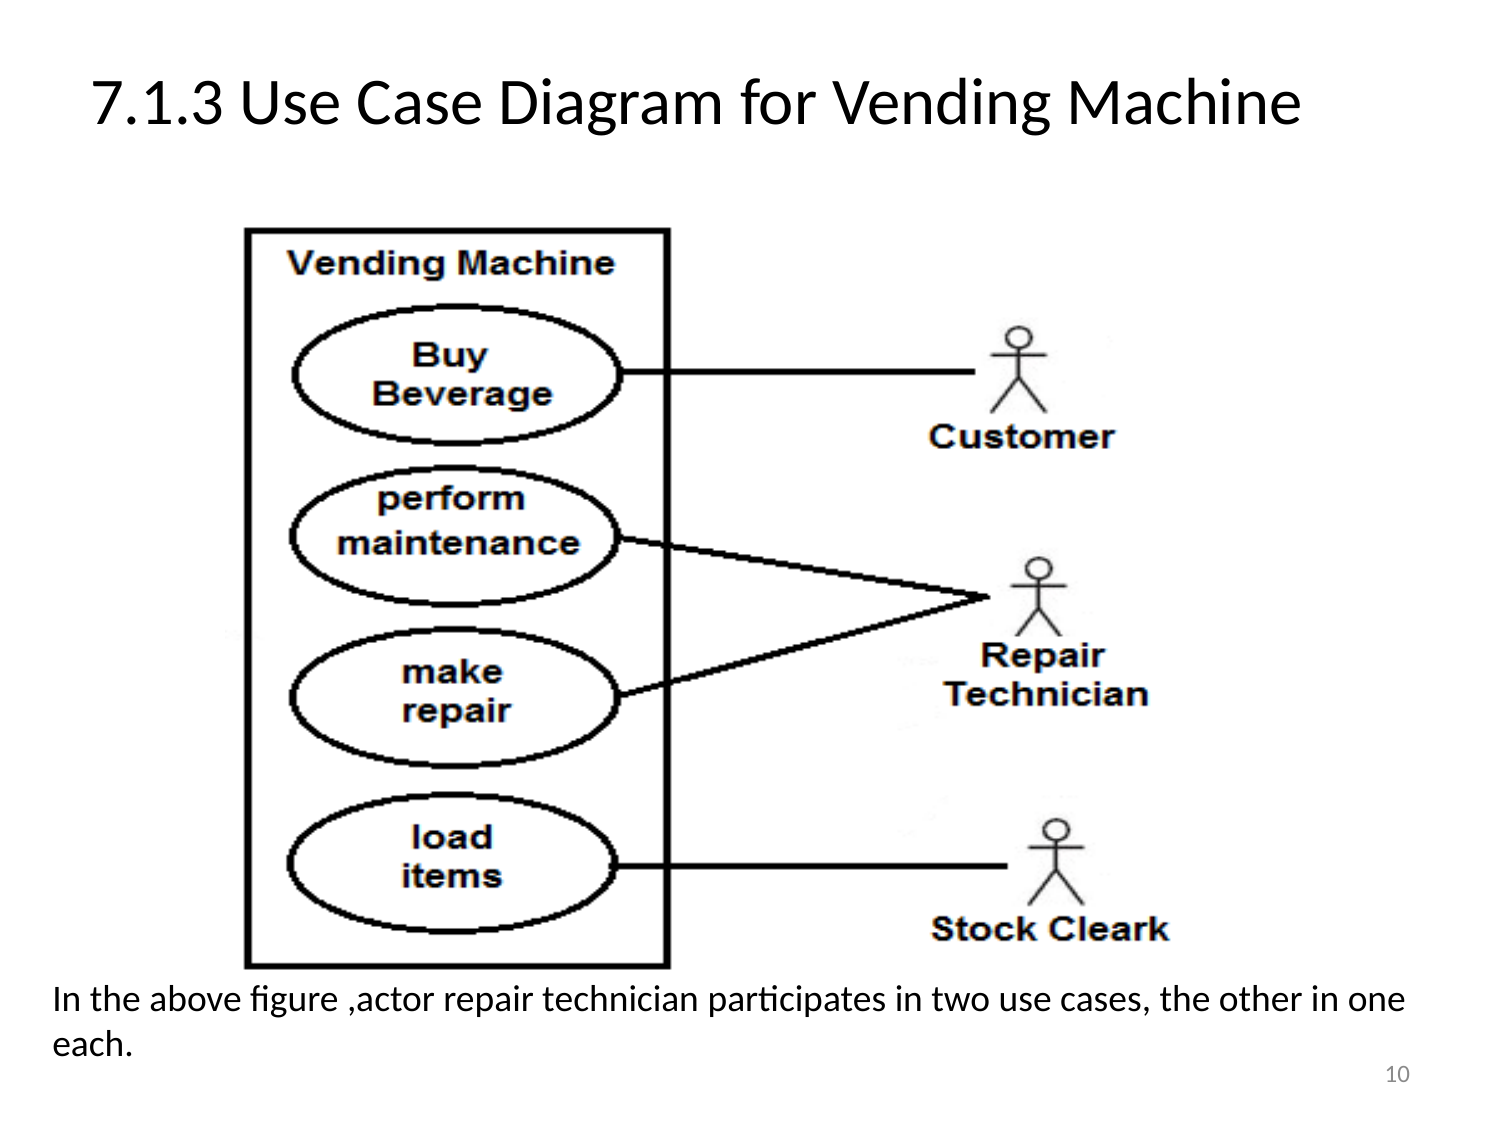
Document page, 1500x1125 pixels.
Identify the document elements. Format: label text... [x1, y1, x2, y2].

picture [224, 216, 1188, 977]
text_box In the above figure ,actor repair technician participates in two use cases, the other in one each. [37, 966, 1475, 1072]
title 7.1.3 Use Case Diagram for Vending Machine [75, 45, 1425, 150]
slide_number 10 [1074, 1072, 1425, 1103]
